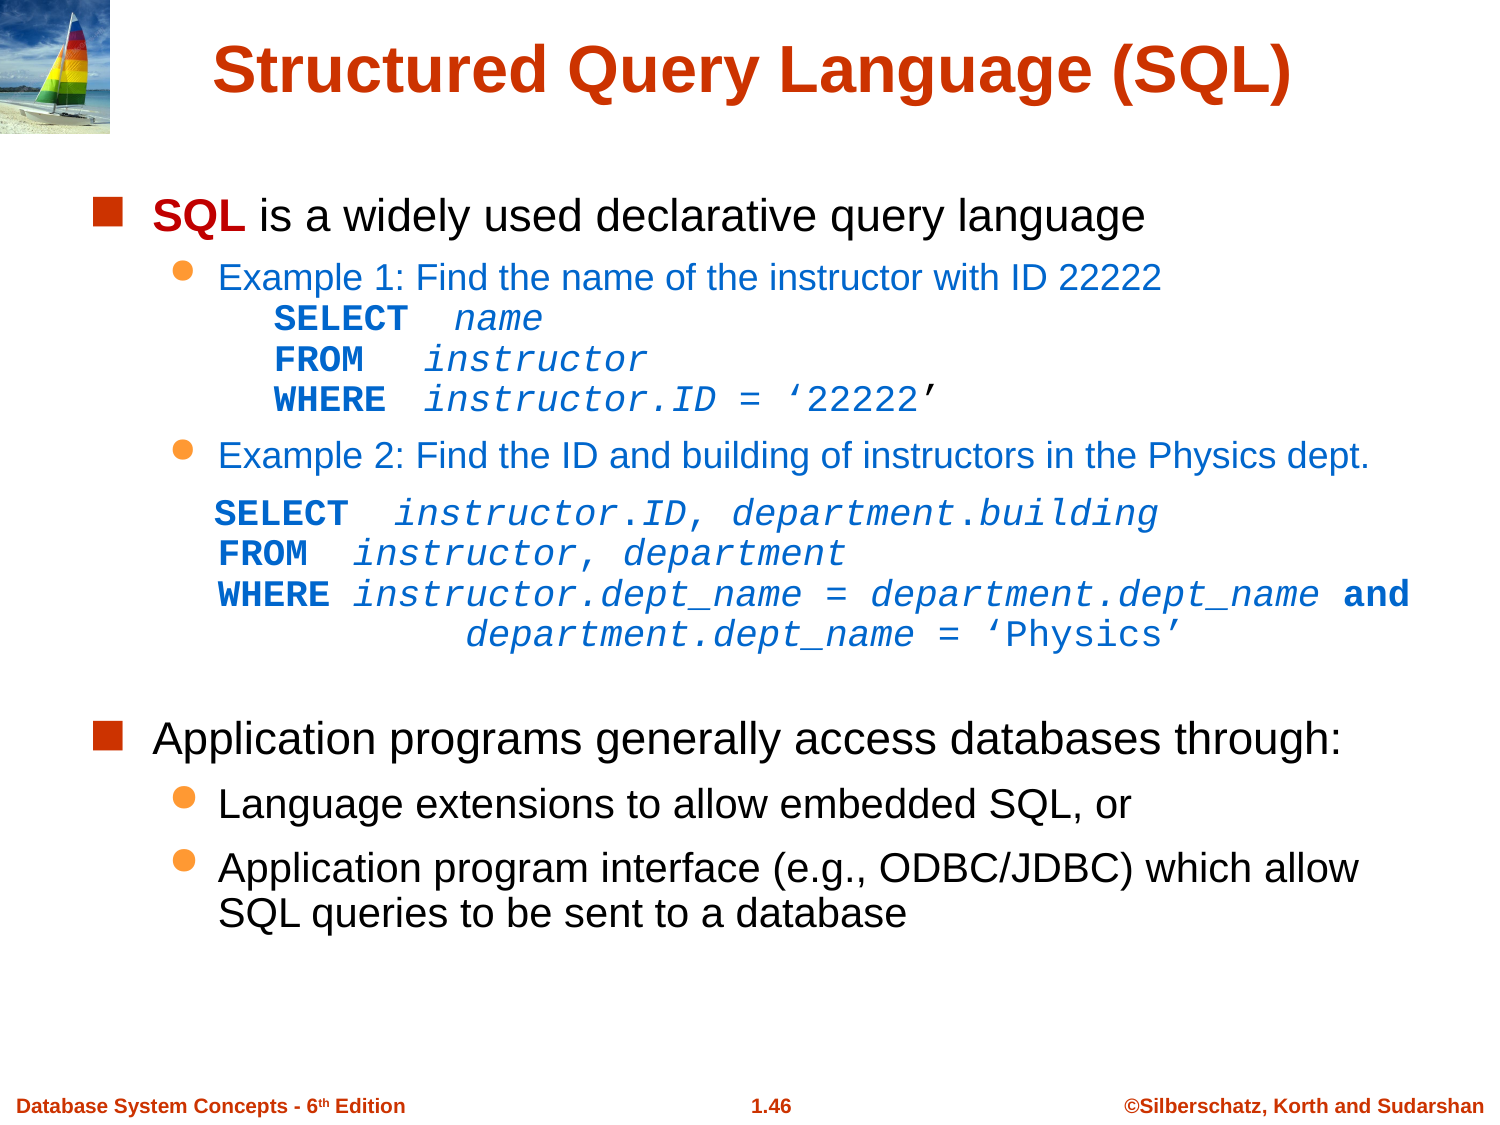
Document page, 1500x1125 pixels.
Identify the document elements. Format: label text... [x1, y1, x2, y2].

text_box SQL is a widely used declarative query language Example 1: Find the name of the instructor with ID 22222 SELECT name FROM instructor WHERE instructor.ID = ‘22222’ Example 2: Find the ID and building of instructors in the Physics dept. SELECT instructor.ID, department.building FROM instructor, department WHERE instructor.dept_name = department.dept_name and department.dept_name = ‘Physics’ Application programs generally access databases through: Language extensions to allow embedded SQL, or Application program interface (e.g., ODBC/JDBC) which allow SQL queries to be sent to a database [81, 184, 1461, 1037]
picture [0, 0, 110, 134]
text_box Structured Query Language (SQL) [90, 13, 1416, 114]
